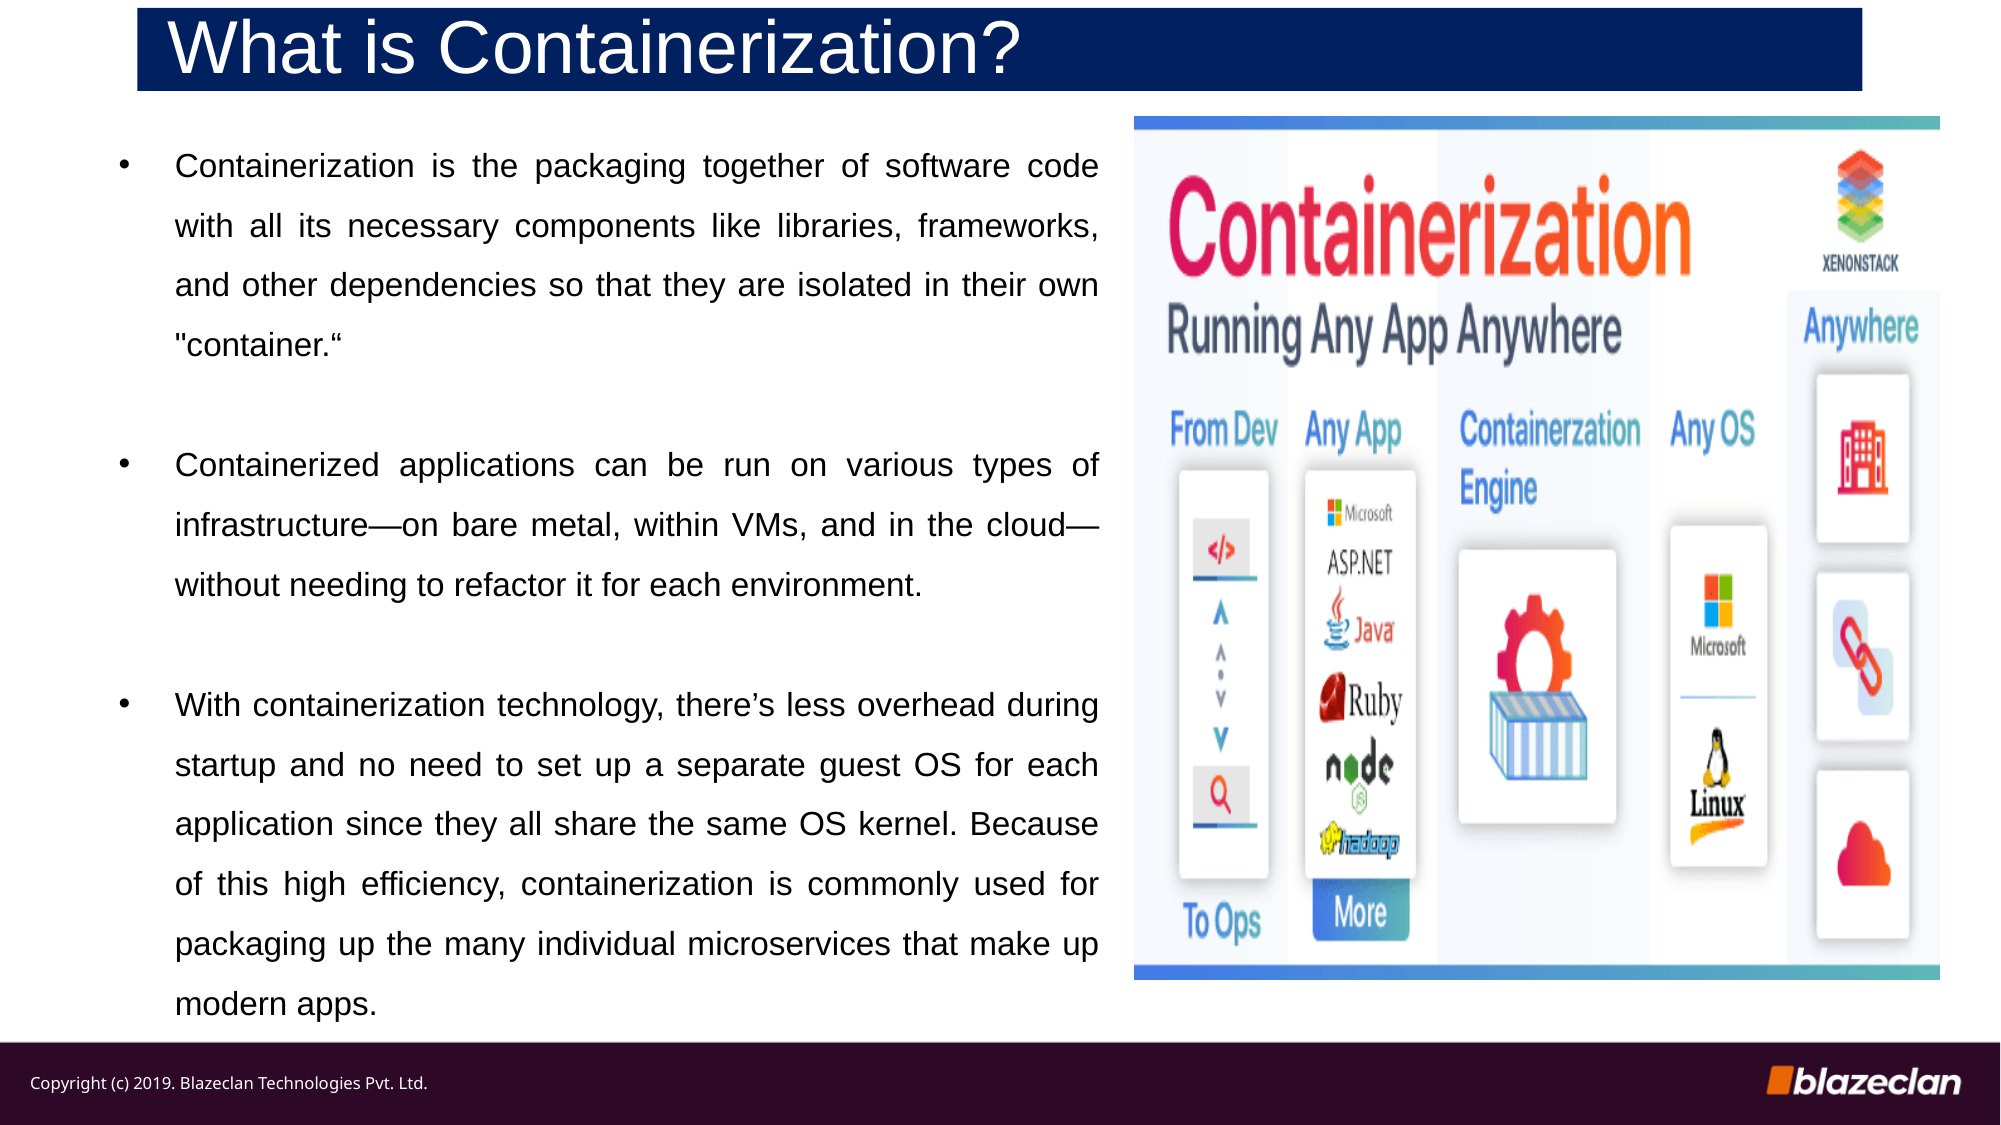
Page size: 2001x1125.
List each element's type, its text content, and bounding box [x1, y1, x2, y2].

title What is Containerization? [137, 7, 1863, 91]
text_box Copyright (c) 2019. Blazeclan Technologies Pvt. Ltd. [0, 1058, 557, 1108]
text_box Containerization is the packaging together of software code with all its necessary components like libraries, frameworks, and other dependencies so that they are isolated in their own "container.“ Containerized applications can be run on various types of infrastructure—on bare metal, within VMs, and in the cloud—without needing to refactor it for each environment. With containerization technology, there’s less overhead during startup and no need to set up a separate guest OS for each application since they all share the same OS kernel. Because of this high efficiency, containerization is commonly used for packaging up the many individual microservices that make up modern apps. [103, 116, 1116, 1030]
picture [0, 0, 2001, 1125]
